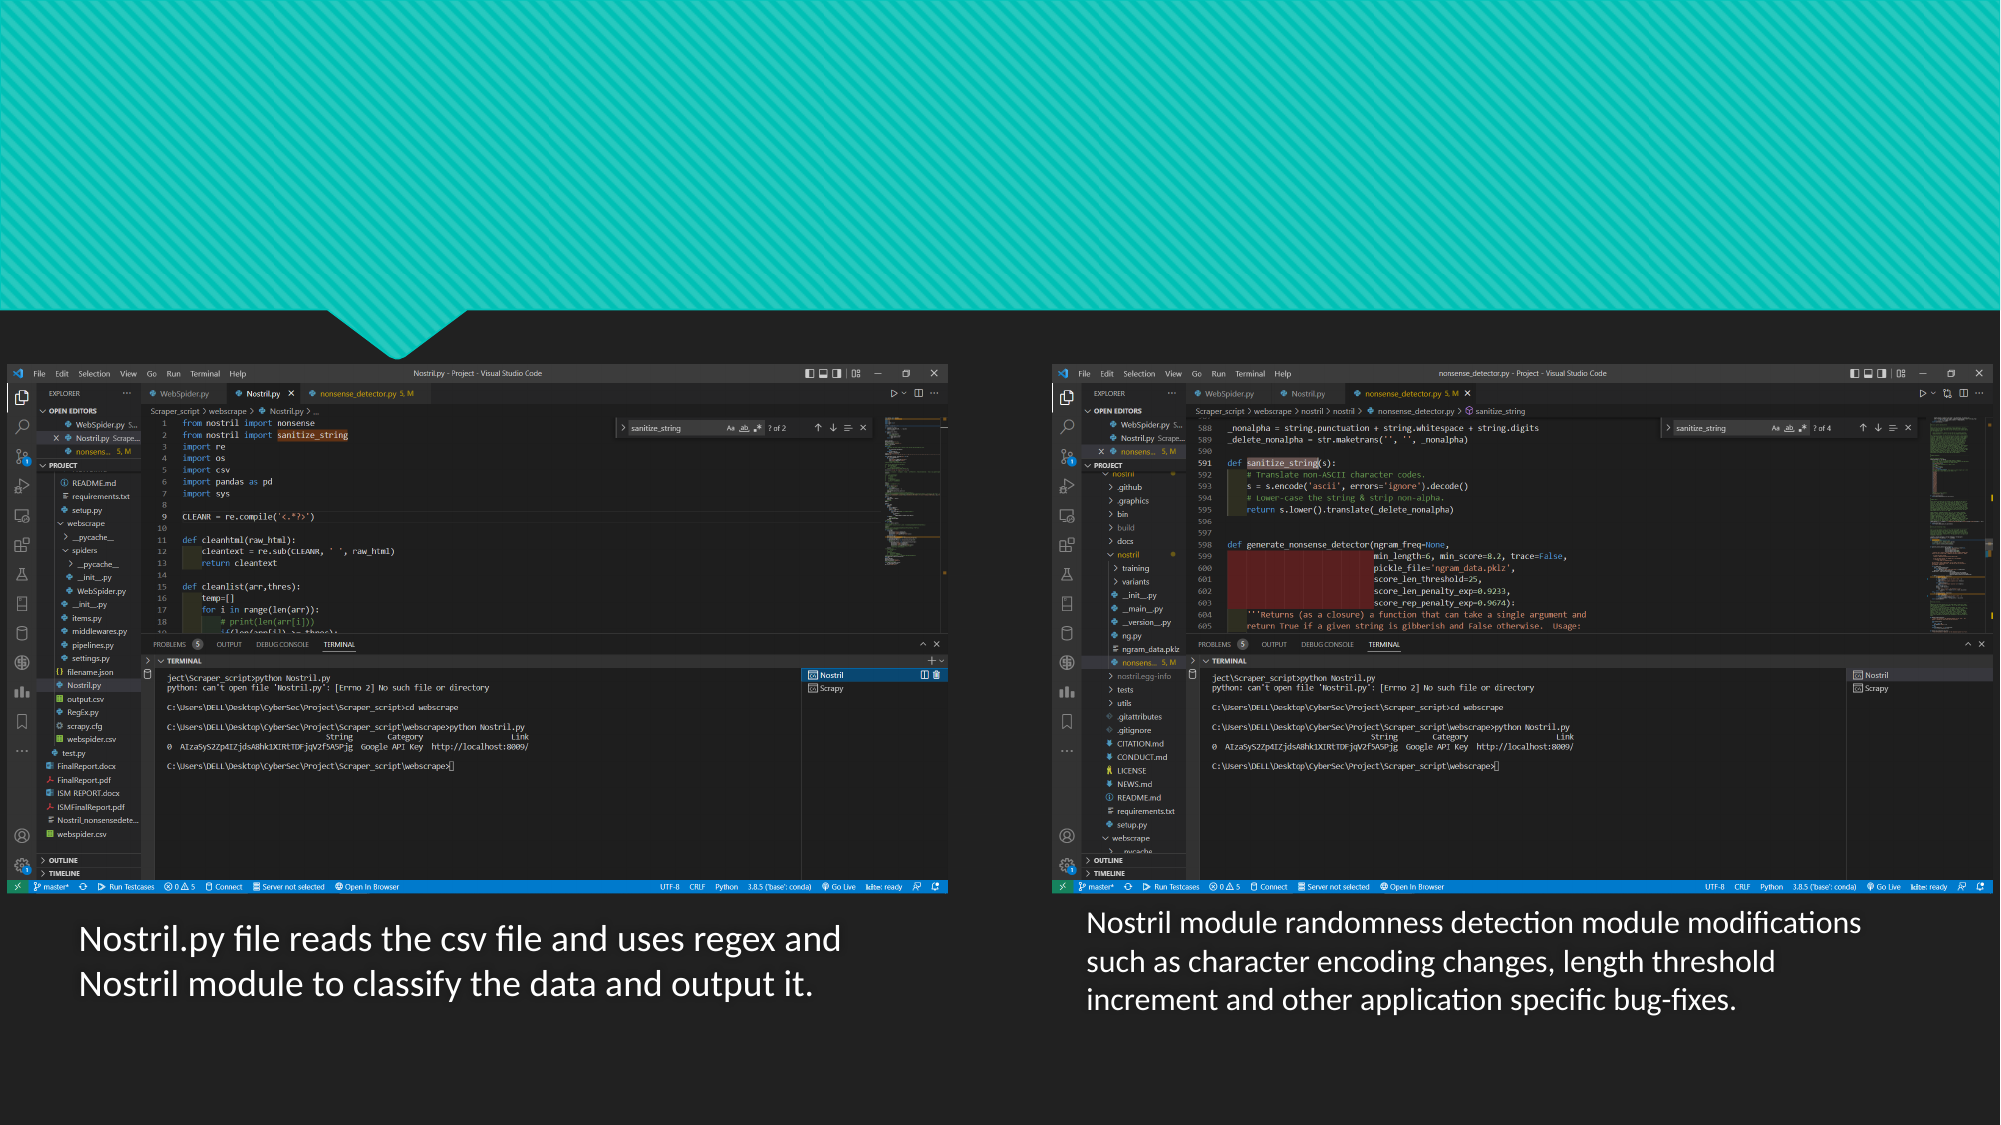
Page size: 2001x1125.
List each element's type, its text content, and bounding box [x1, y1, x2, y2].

picture [1052, 364, 1994, 894]
list Nostril module randomness detection module modifications such as character encoding changes, length threshold increment and other application specific bug-fixes. [1052, 901, 1905, 1026]
list Nostril.py file reads the csv file and uses regex and Nostril module to classify the data and output it. [44, 902, 896, 1026]
picture [6, 364, 948, 894]
picture [1, 1, 1999, 357]
